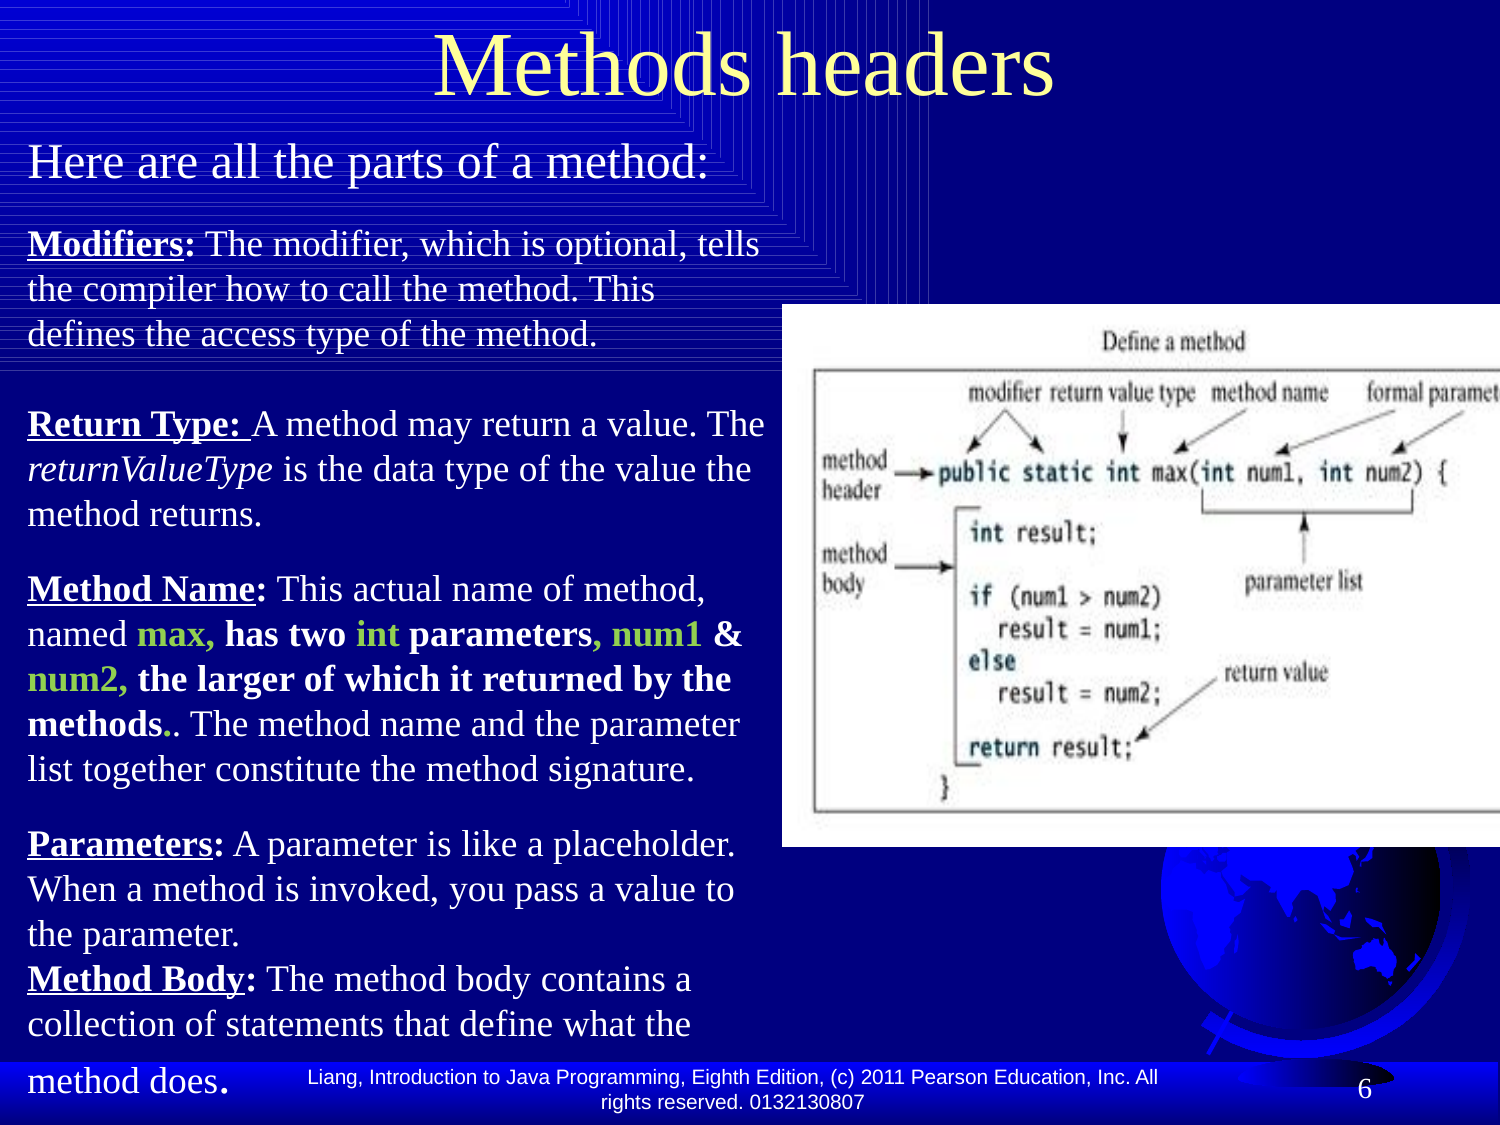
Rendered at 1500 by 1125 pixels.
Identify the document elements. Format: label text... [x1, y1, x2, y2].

picture [782, 303, 1500, 847]
title Methods headers [107, 0, 1383, 122]
slide_number 6 [1074, 1049, 1388, 1125]
text_box Here are all the parts of a method: Modifiers: The modifier, which is optional, tells the compiler how to call the method. This defines the access type of the method. Return Type: A method may return a value. The returnValueType is the data type of the value the method returns. Method Name: This actual name of method, named max, has two int parameters, num1 & num2, the larger of which it returned by the methods.. The method name and the parameter list together constitute the method signature. Parameters: A parameter is like a placeholder. When a method is invoked, you pass a value to the parameter. Method Body: The method body contains a collection of statements that define what the method does. [12, 121, 783, 1125]
